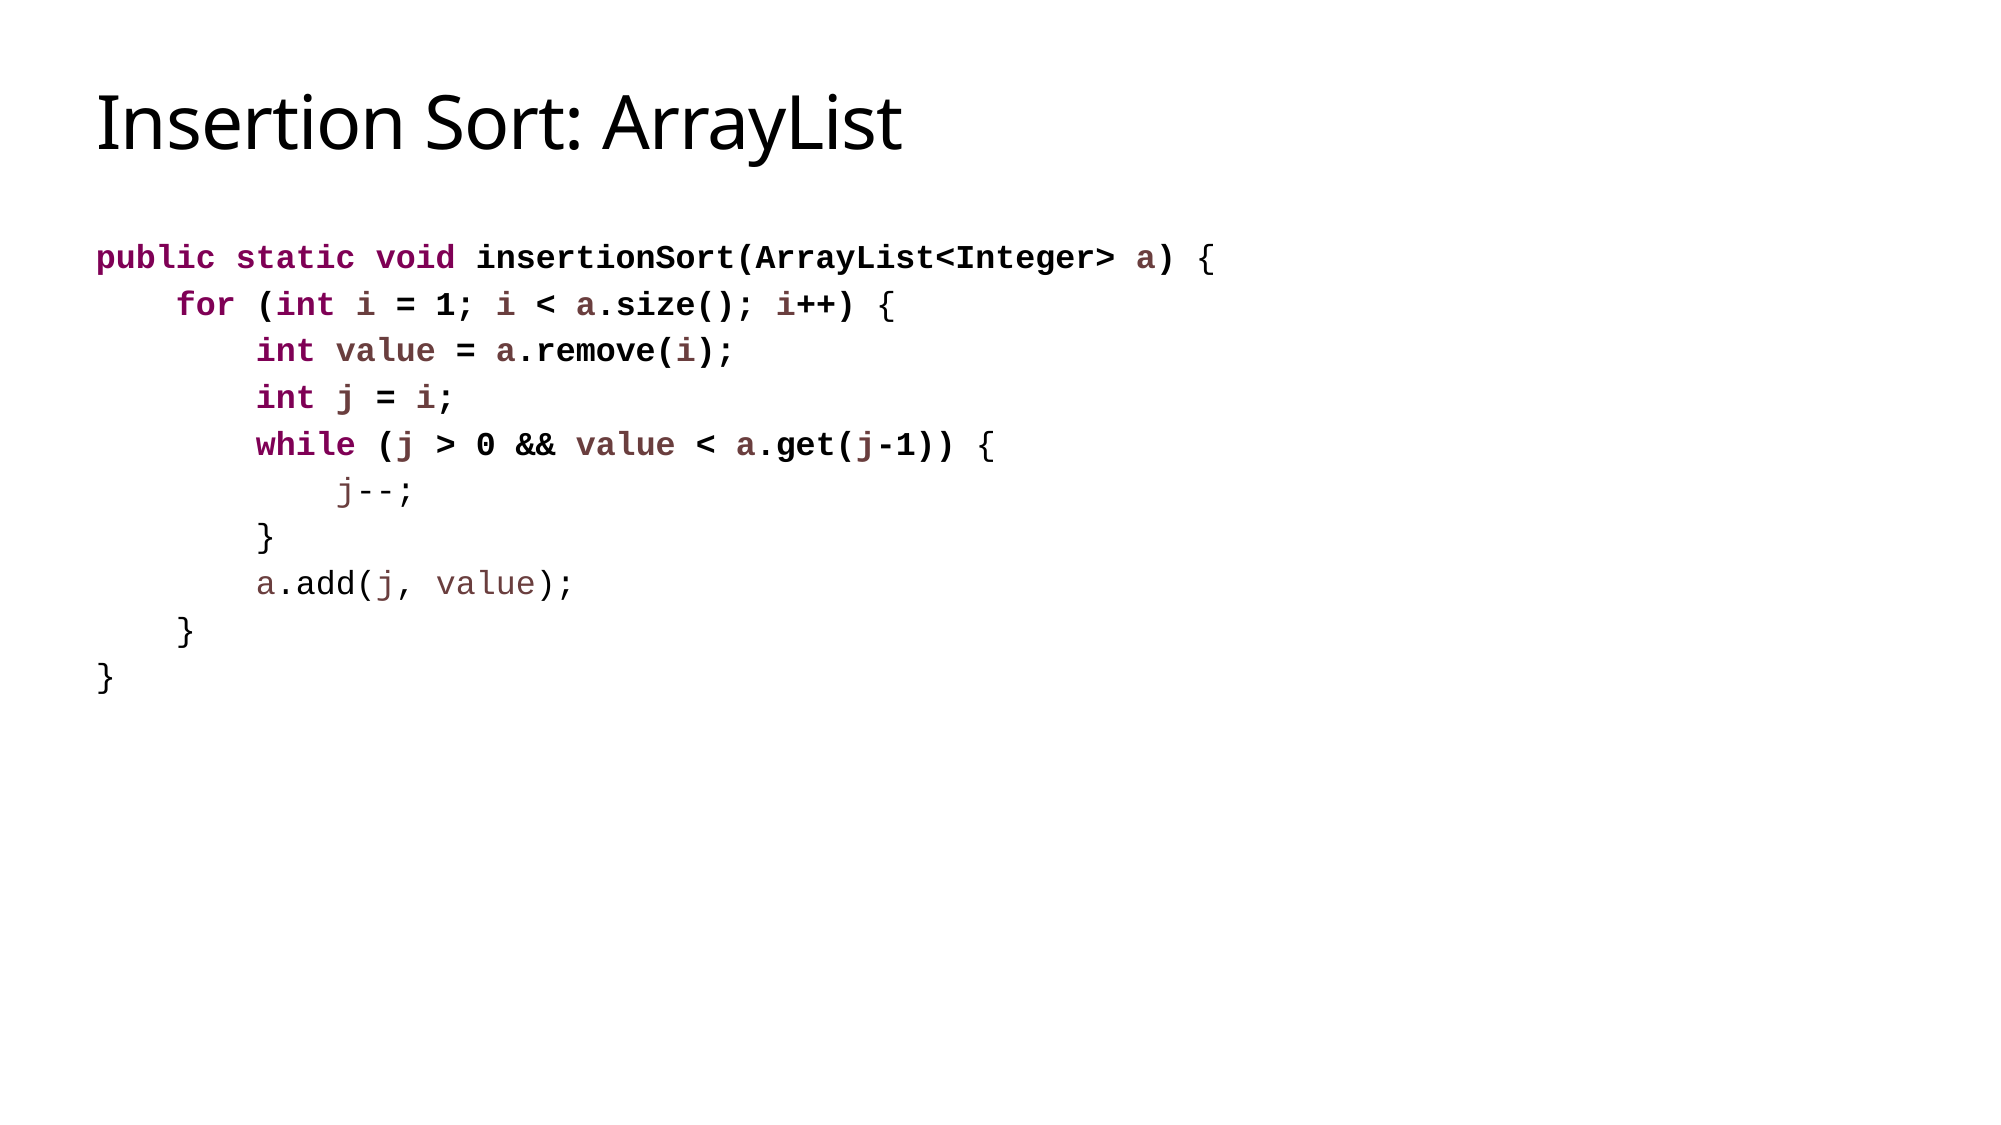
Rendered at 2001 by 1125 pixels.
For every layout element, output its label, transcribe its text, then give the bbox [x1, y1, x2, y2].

title Insertion Sort: ArrayList [96, 75, 1904, 166]
list public static void insertionSort(ArrayList<Integer> a) { for (int i = 1; i < a.size(); i++) { int value = a.remove(i); int j = i; while (j > 0 && value < a.get(j-1)) { j--; } a.add(j, value); } } [95, 235, 1591, 881]
